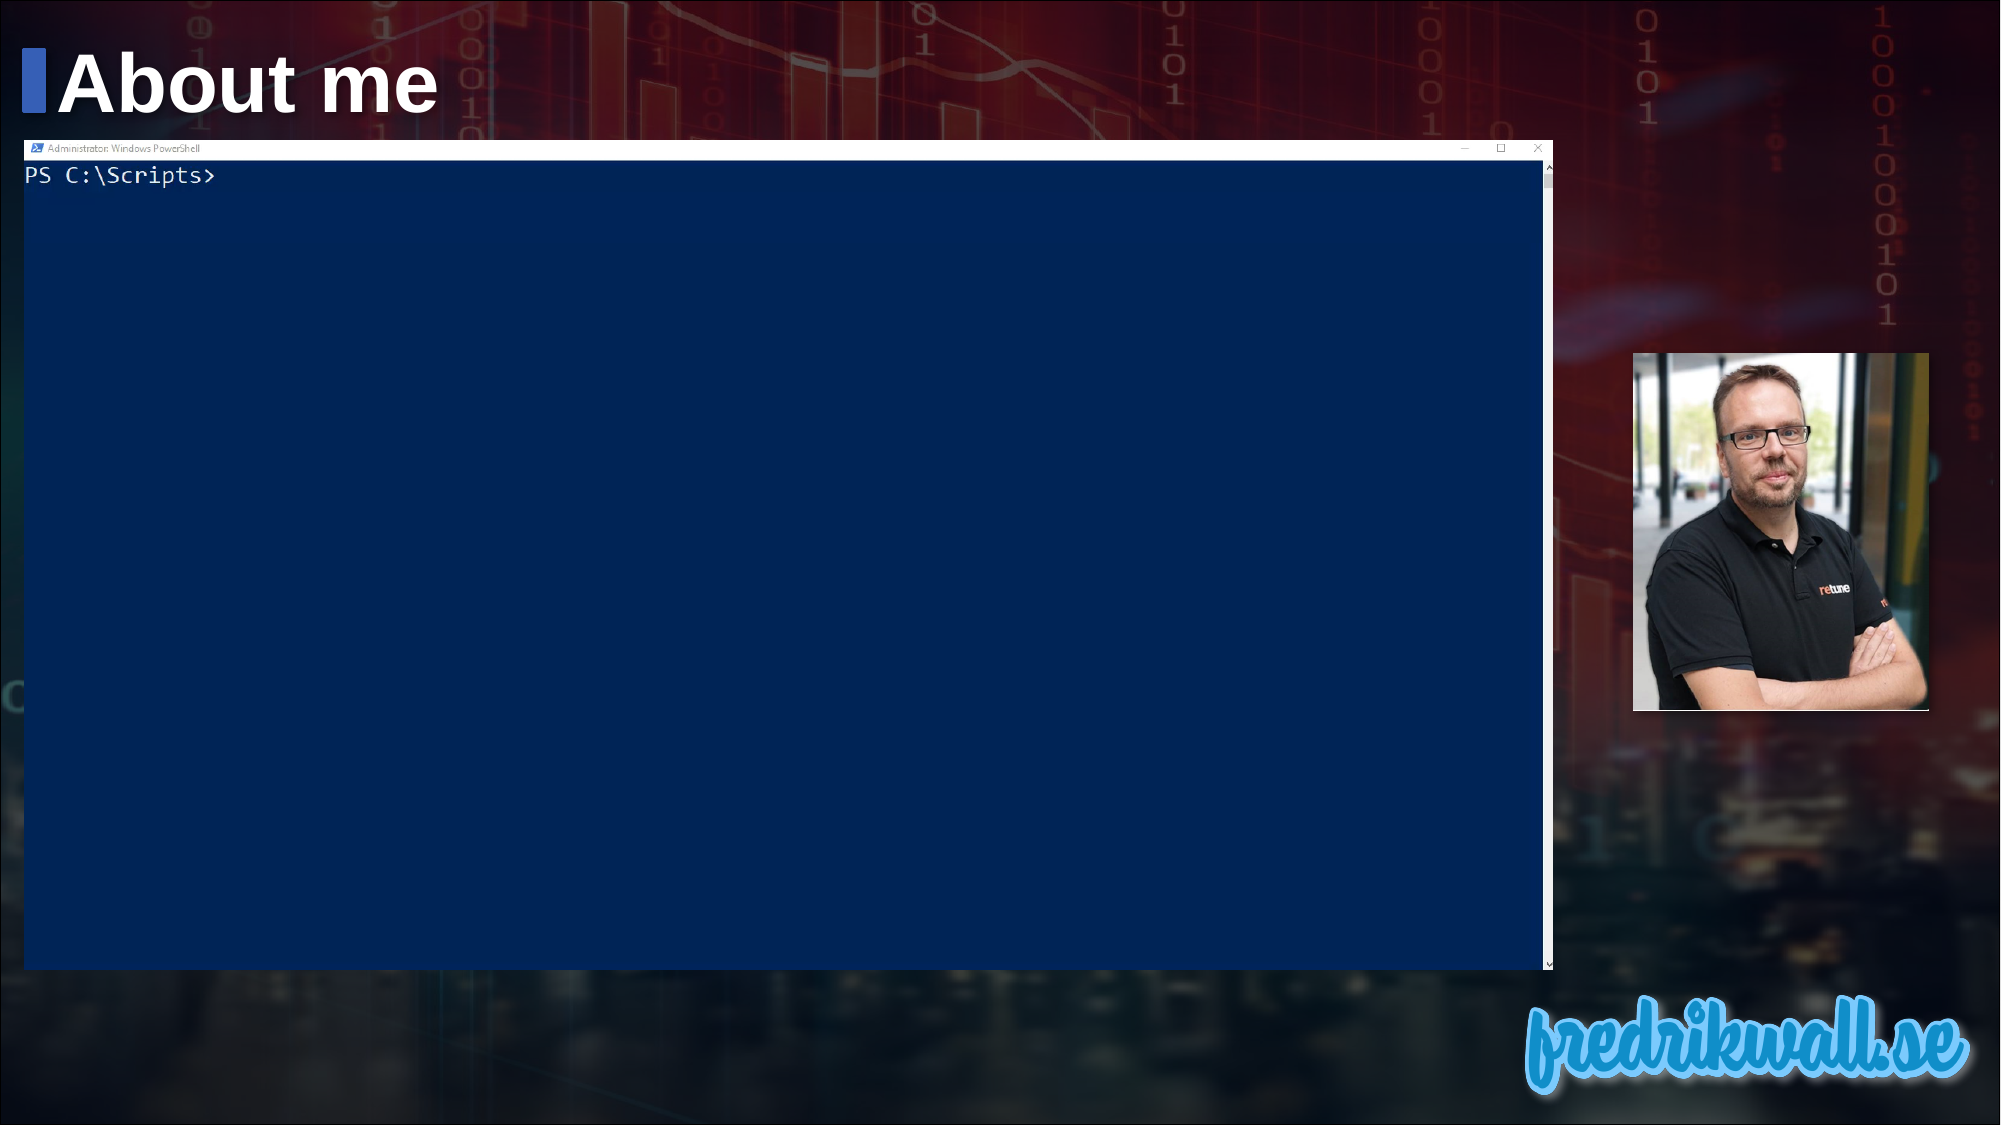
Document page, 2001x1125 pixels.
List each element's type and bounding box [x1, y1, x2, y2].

text_box [23, 139, 1554, 971]
picture [0, 0, 2000, 1125]
